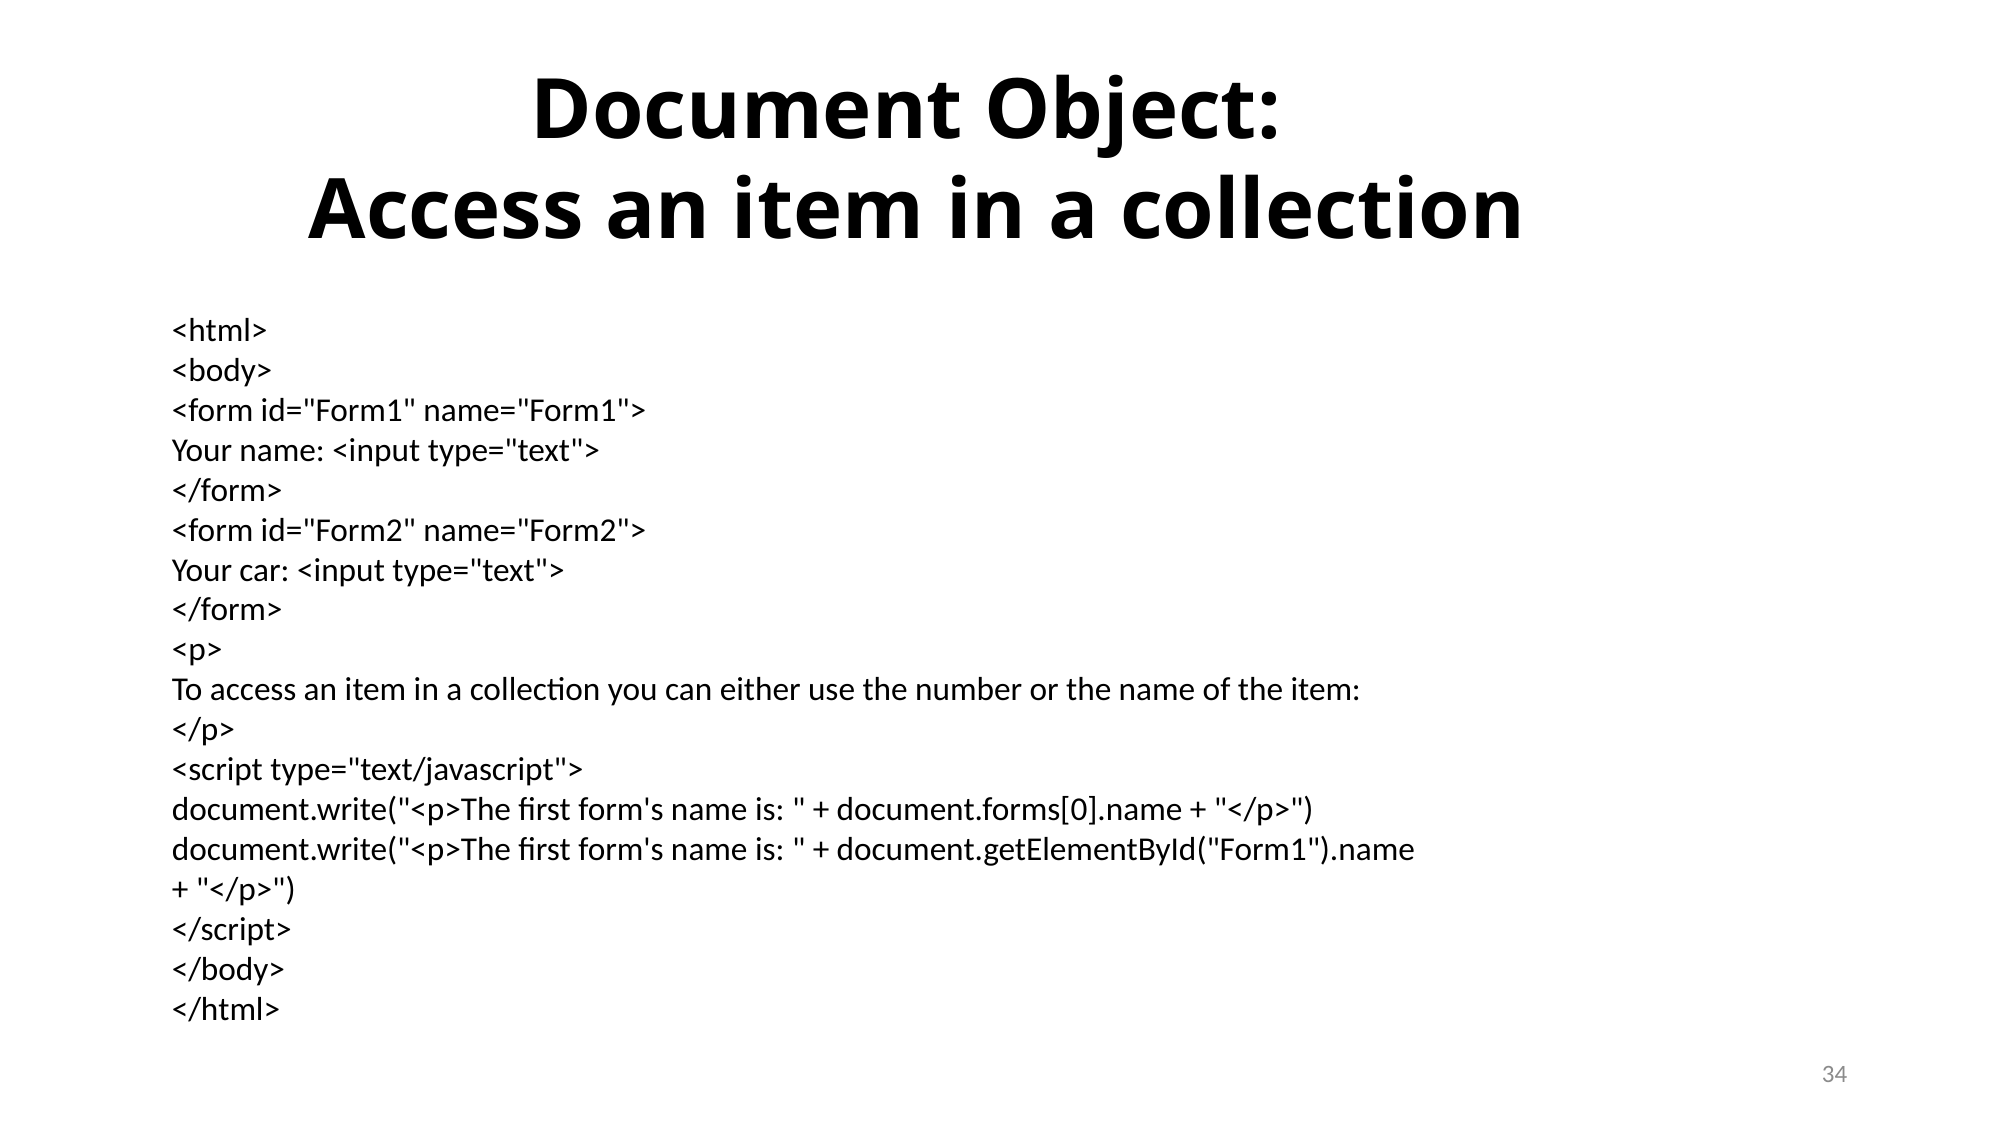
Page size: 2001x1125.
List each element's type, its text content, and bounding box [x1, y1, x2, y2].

text_box <html> <body> <form id="Form1" name="Form1"> Your name: <input type="text"> </form> <form id="Form2" name="Form2"> Your car: <input type="text"> </form> <p> To access an item in a collection you can either use the number or the name of the item: </p> <script type="text/javascript"> document.write("<p>The first form's name is: " + document.forms[0].name + "</p>") document.write("<p>The first form's name is: " + document.getElementById("Form1").name + "</p>") </script> </body> </html> [157, 300, 1750, 1035]
slide_number 34 [1412, 1042, 1863, 1103]
text_box Document Object: Access an item in a collection [131, 45, 1703, 266]
